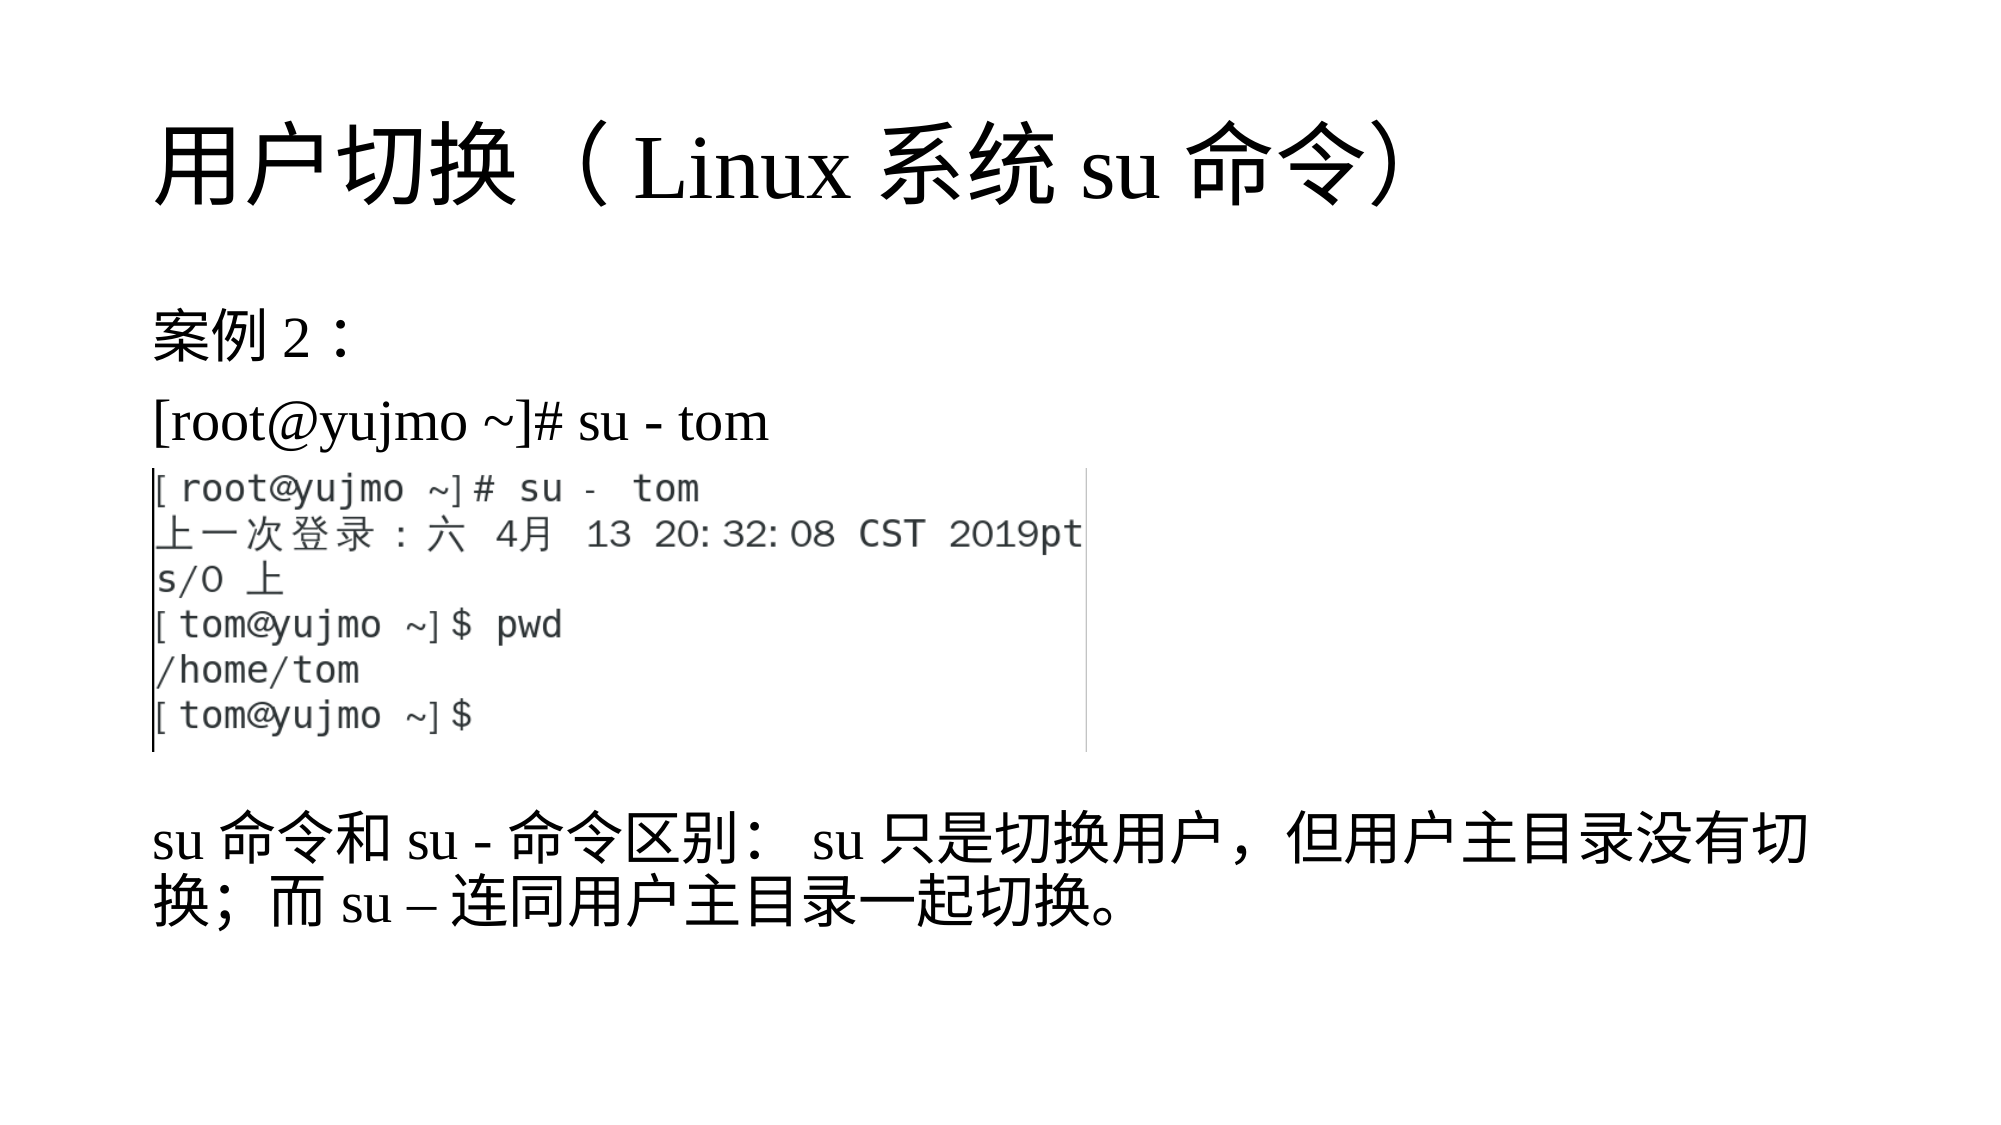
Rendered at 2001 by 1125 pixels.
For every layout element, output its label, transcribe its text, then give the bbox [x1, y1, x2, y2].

list 案例2： [root@yujmo ~]# su - tom su命令和su -命令区别：su只是切换用户，但用户主目录没有切换；而su –连同用户主目录一起切换。 [137, 299, 1863, 1014]
title 用户切换（Linux系统su命令） [137, 59, 1863, 278]
picture [152, 468, 1087, 752]
